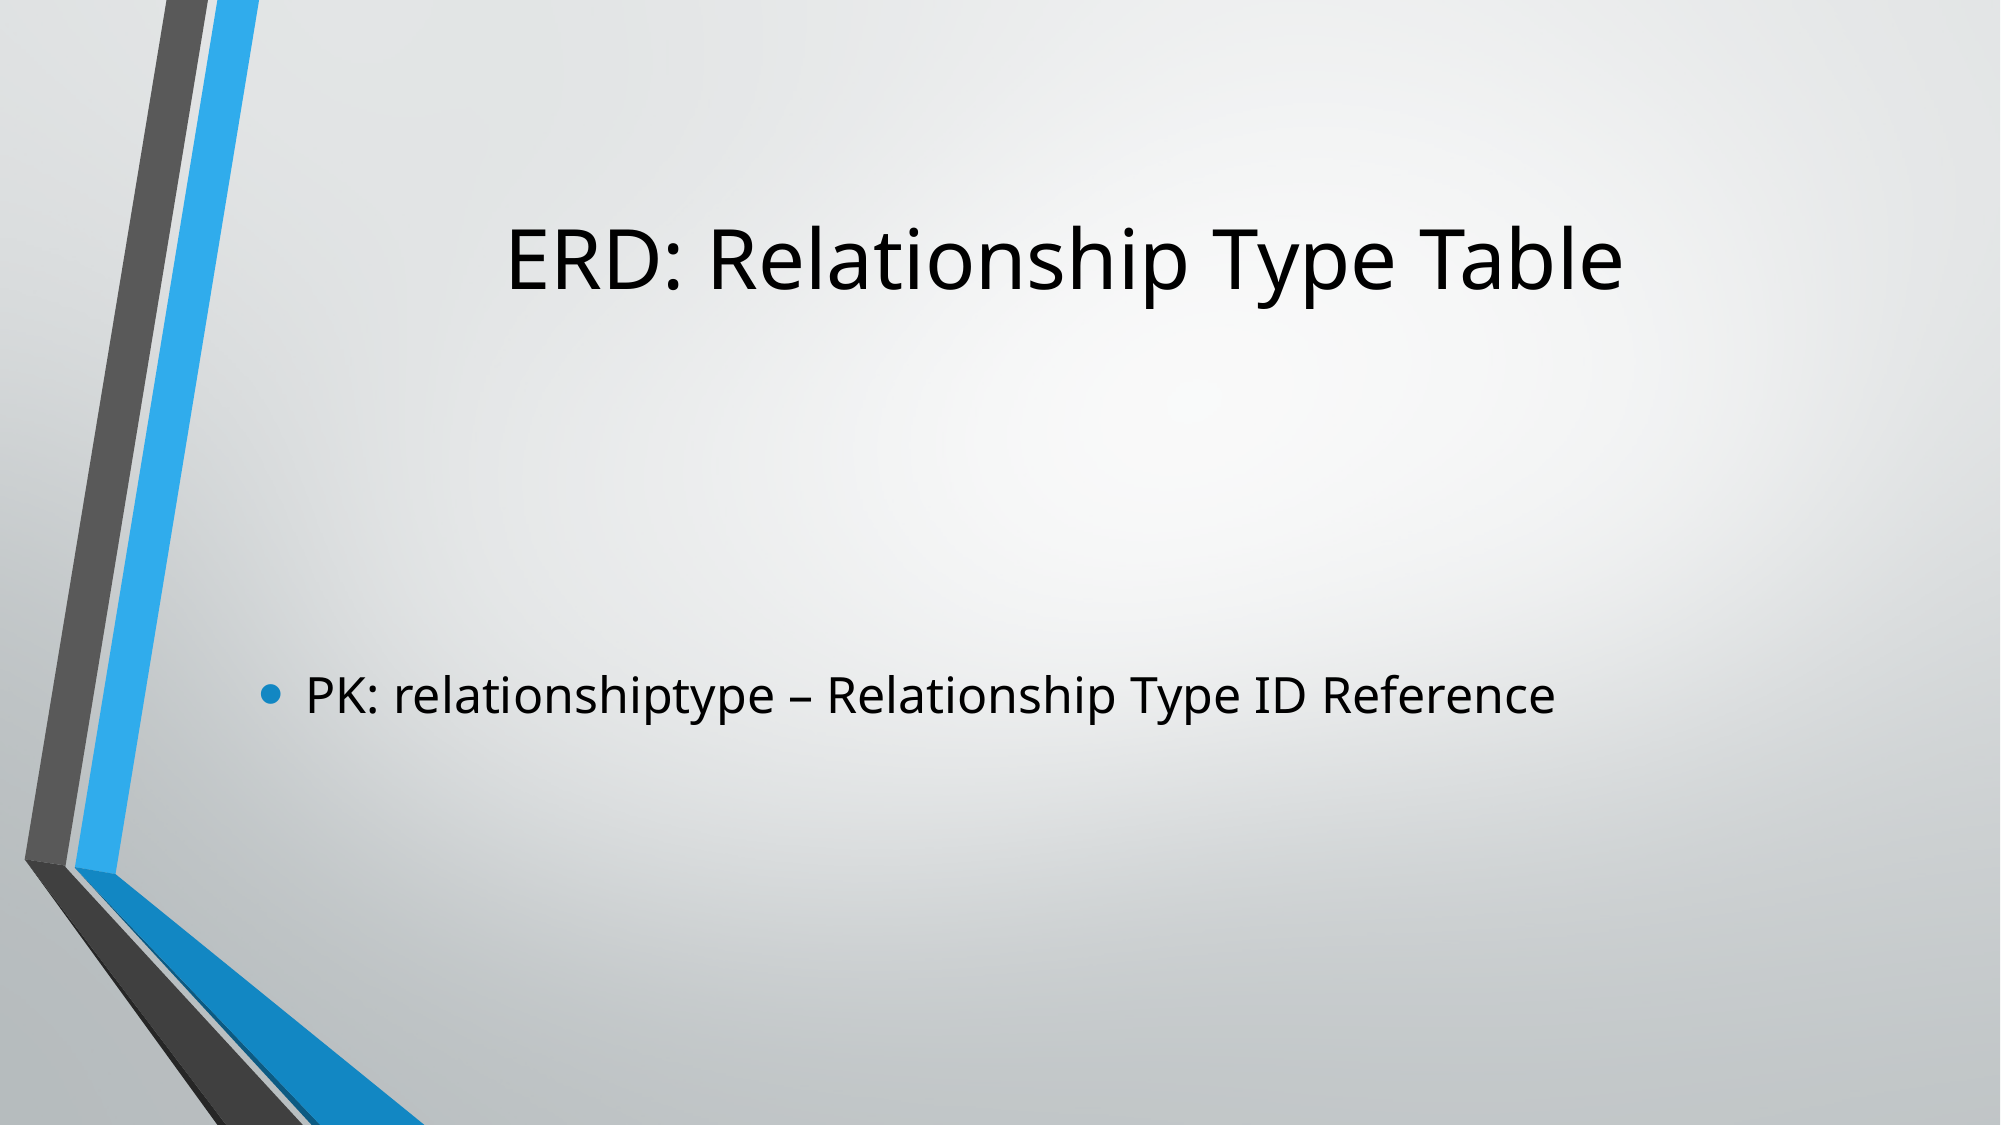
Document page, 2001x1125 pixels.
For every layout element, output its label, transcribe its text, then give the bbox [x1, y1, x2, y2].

list PK: relationshiptype – Relationship Type ID Reference [243, 437, 1887, 950]
title ERD: Relationship Type Table [243, 112, 1887, 400]
